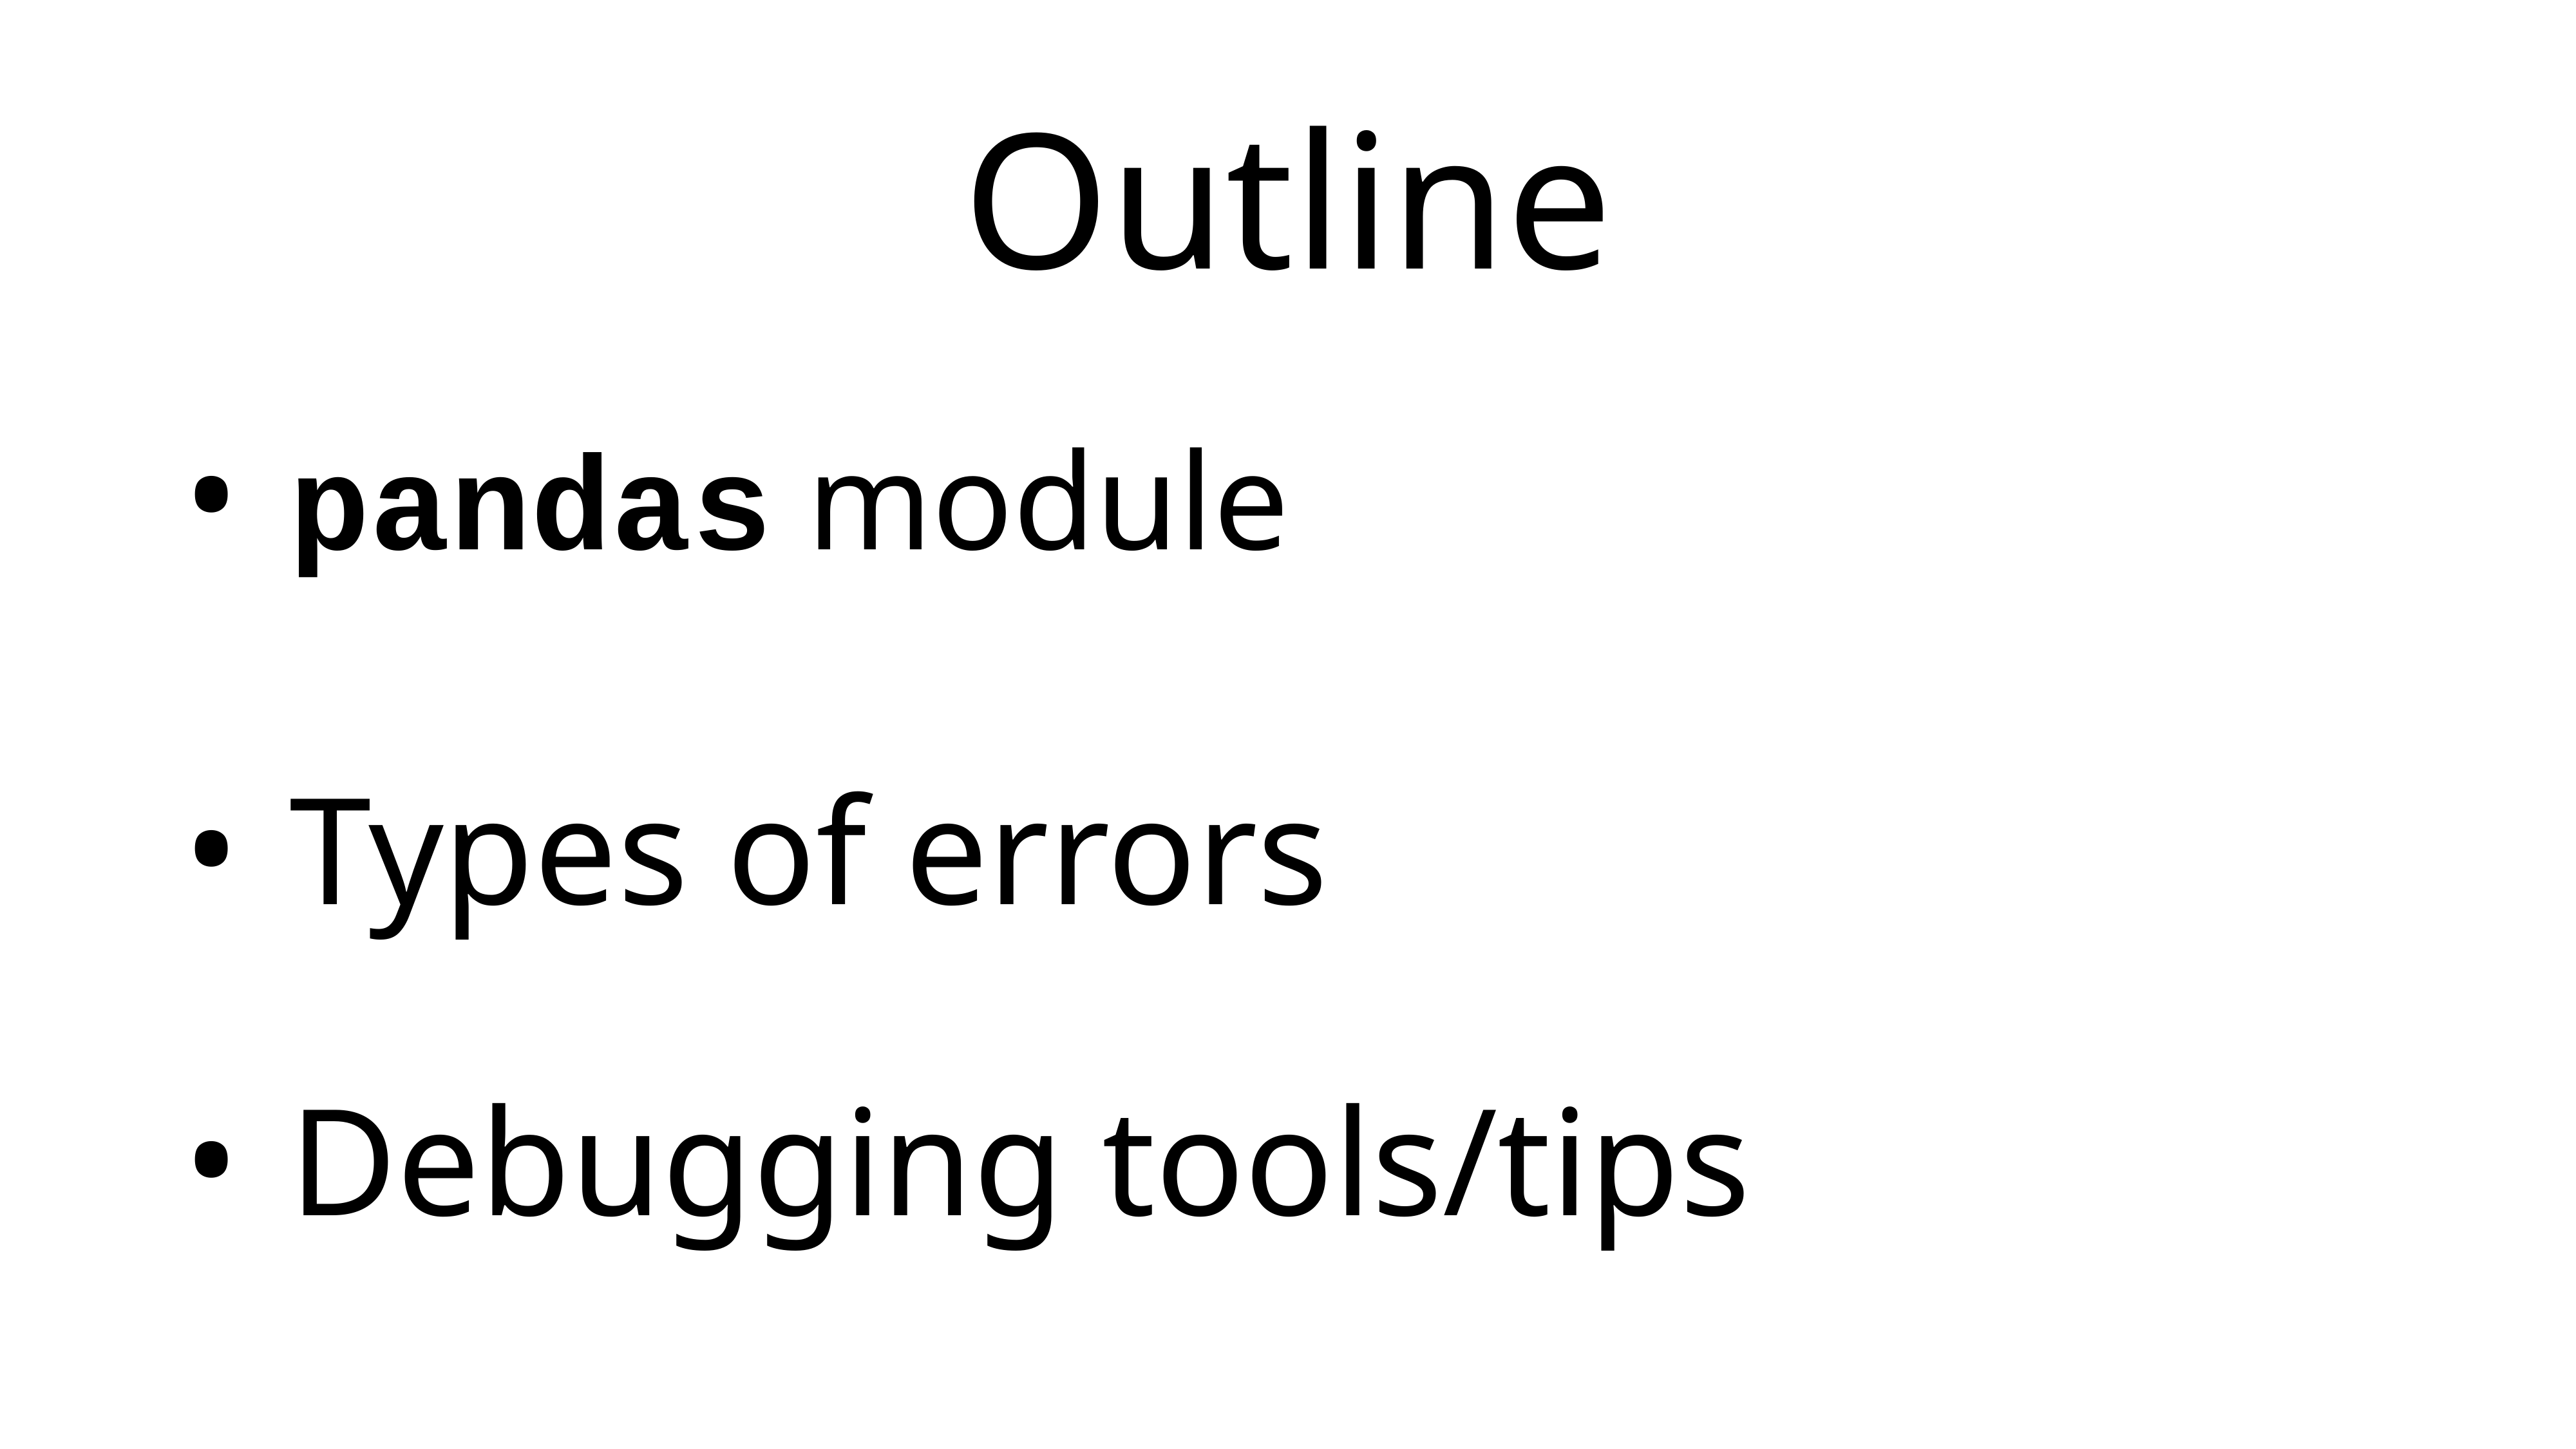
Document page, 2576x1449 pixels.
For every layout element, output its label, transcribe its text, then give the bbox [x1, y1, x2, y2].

title Outline [178, 37, 2398, 332]
list pandas module Types of errors Debugging tools/tips [178, 332, 2398, 1315]
